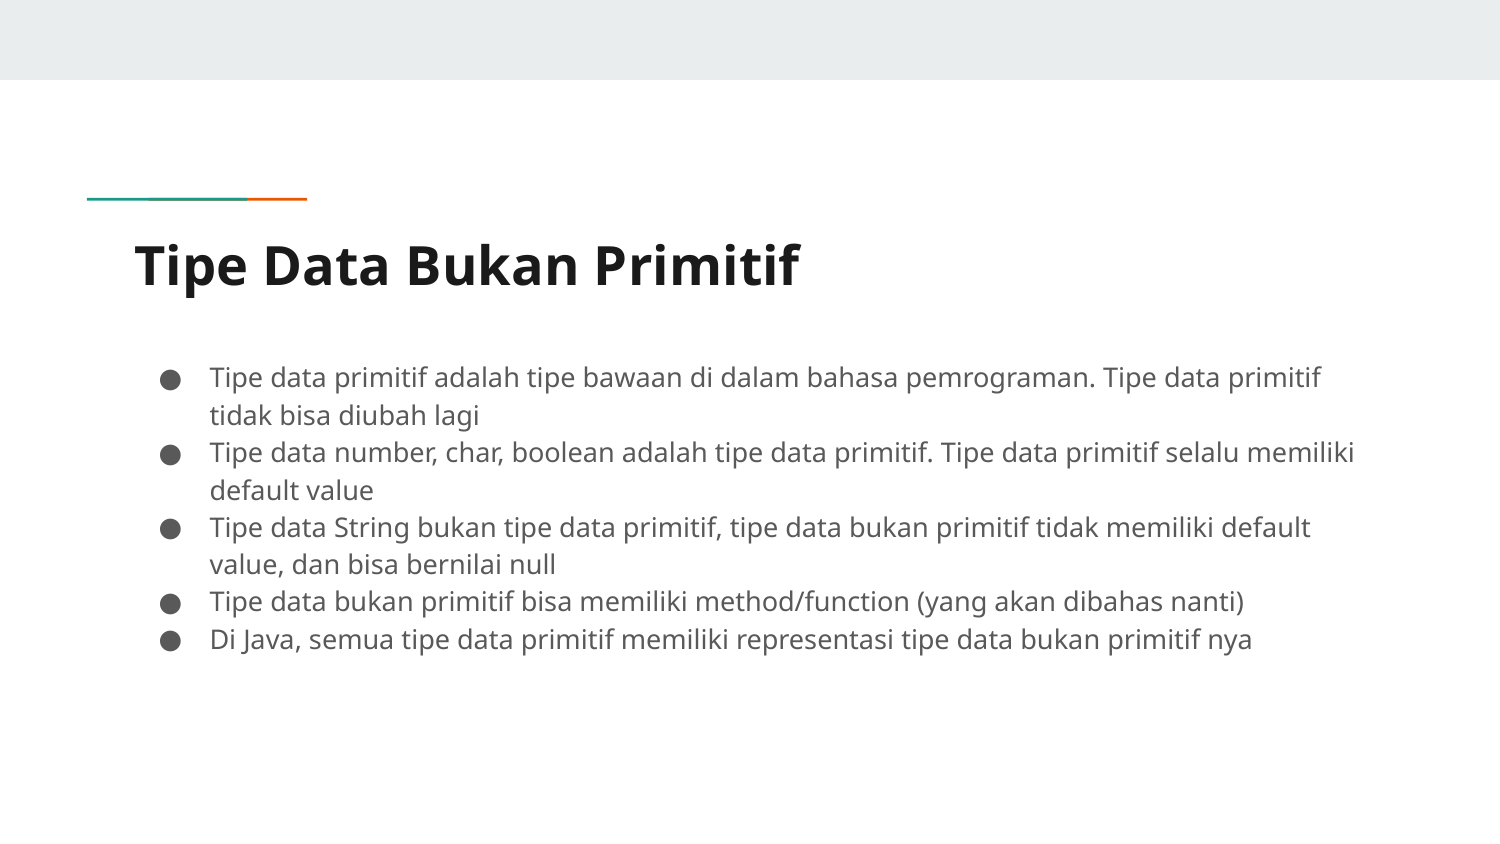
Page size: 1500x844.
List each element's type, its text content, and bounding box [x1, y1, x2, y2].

list Tipe data primitif adalah tipe bawaan di dalam bahasa pemrograman. Tipe data primitif tidak bisa diubah lagi Tipe data number, char, boolean adalah tipe data primitif. Tipe data primitif selalu memiliki default value Tipe data String bukan tipe data primitif, tipe data bukan primitif tidak memiliki default value, dan bisa bernilai null Tipe data bukan primitif bisa memiliki method/function (yang akan dibahas nanti) Di Java, semua tipe data primitif memiliki representasi tipe data bukan primitif nya [119, 341, 1381, 712]
title Tipe Data Bukan Primitif [119, 216, 1381, 305]
